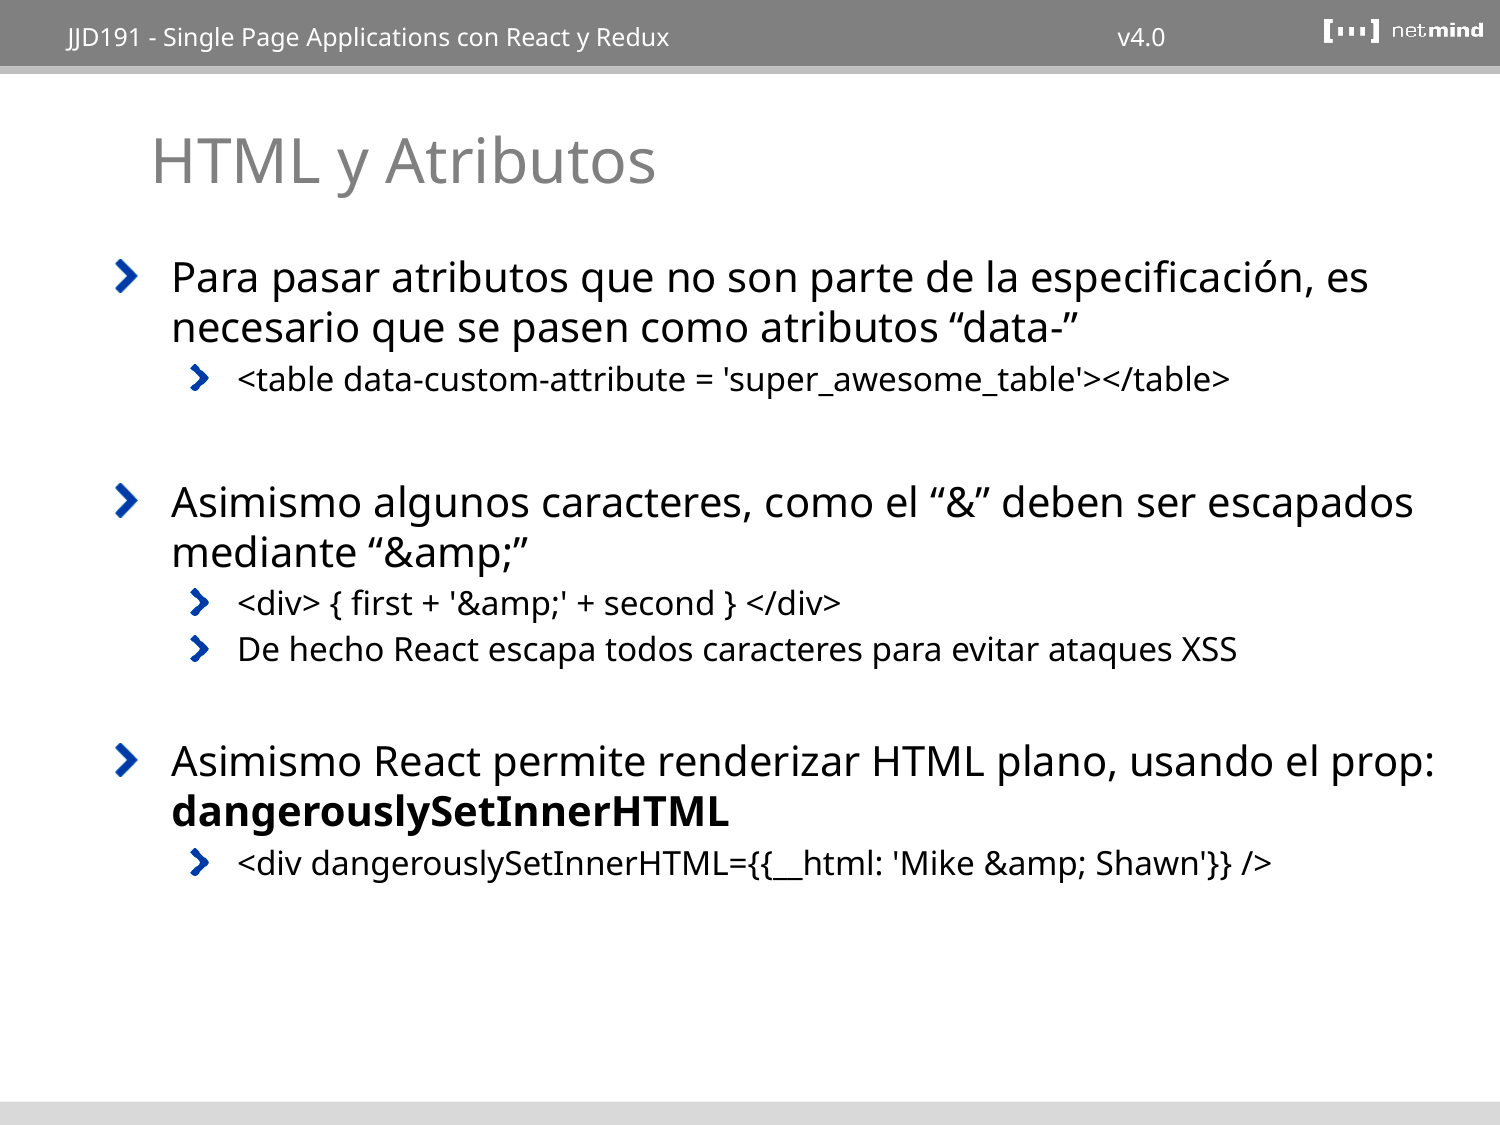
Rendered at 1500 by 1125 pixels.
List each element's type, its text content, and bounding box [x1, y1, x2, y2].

picture [1324, 19, 1483, 43]
picture [190, 588, 209, 616]
picture [115, 483, 138, 518]
picture [190, 635, 209, 662]
title HTML y Atributos [135, 113, 1107, 216]
picture [190, 364, 209, 391]
picture [190, 848, 209, 876]
picture [115, 743, 138, 777]
list Para pasar atributos que no son parte de la especificación, es necesario que se pasen como atributos “data-” <table data-custom-attribute = 'super_awesome_table'></table> Asimismo algunos caracteres, como el “&” deben ser escapados mediante “&amp;” <div> { first + '&amp;' + second } </div> De hecho React escapa todos caracteres para evitar ataques XSS Asimismo React permite renderizar HTML plano, usando el prop: dangerouslySetInnerHTML <div dangerouslySetInnerHTML={{__html: 'Mike &amp; Shawn'}} /> [100, 243, 1459, 1024]
picture [115, 259, 138, 293]
